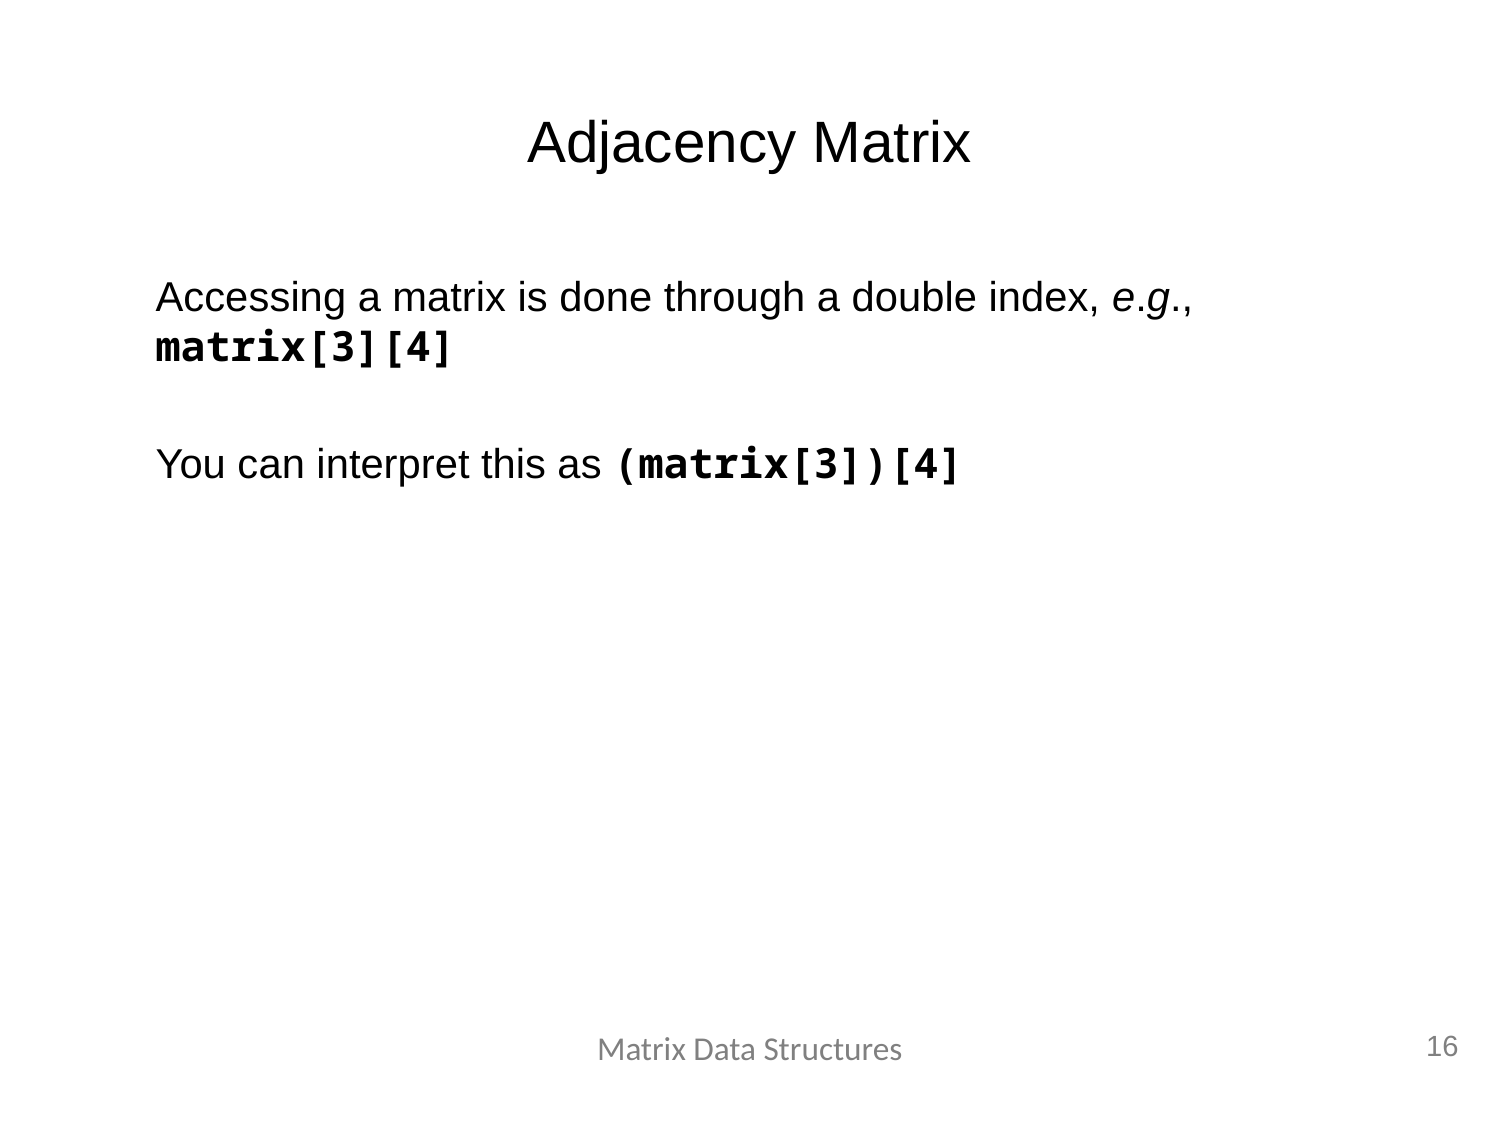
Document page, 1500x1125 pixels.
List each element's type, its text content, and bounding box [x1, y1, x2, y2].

list Accessing a matrix is done through a double index, e.g., matrix[3][4] You can interpret this as (matrix[3])[4] [74, 262, 1426, 1006]
title Adjacency Matrix [74, 44, 1426, 233]
